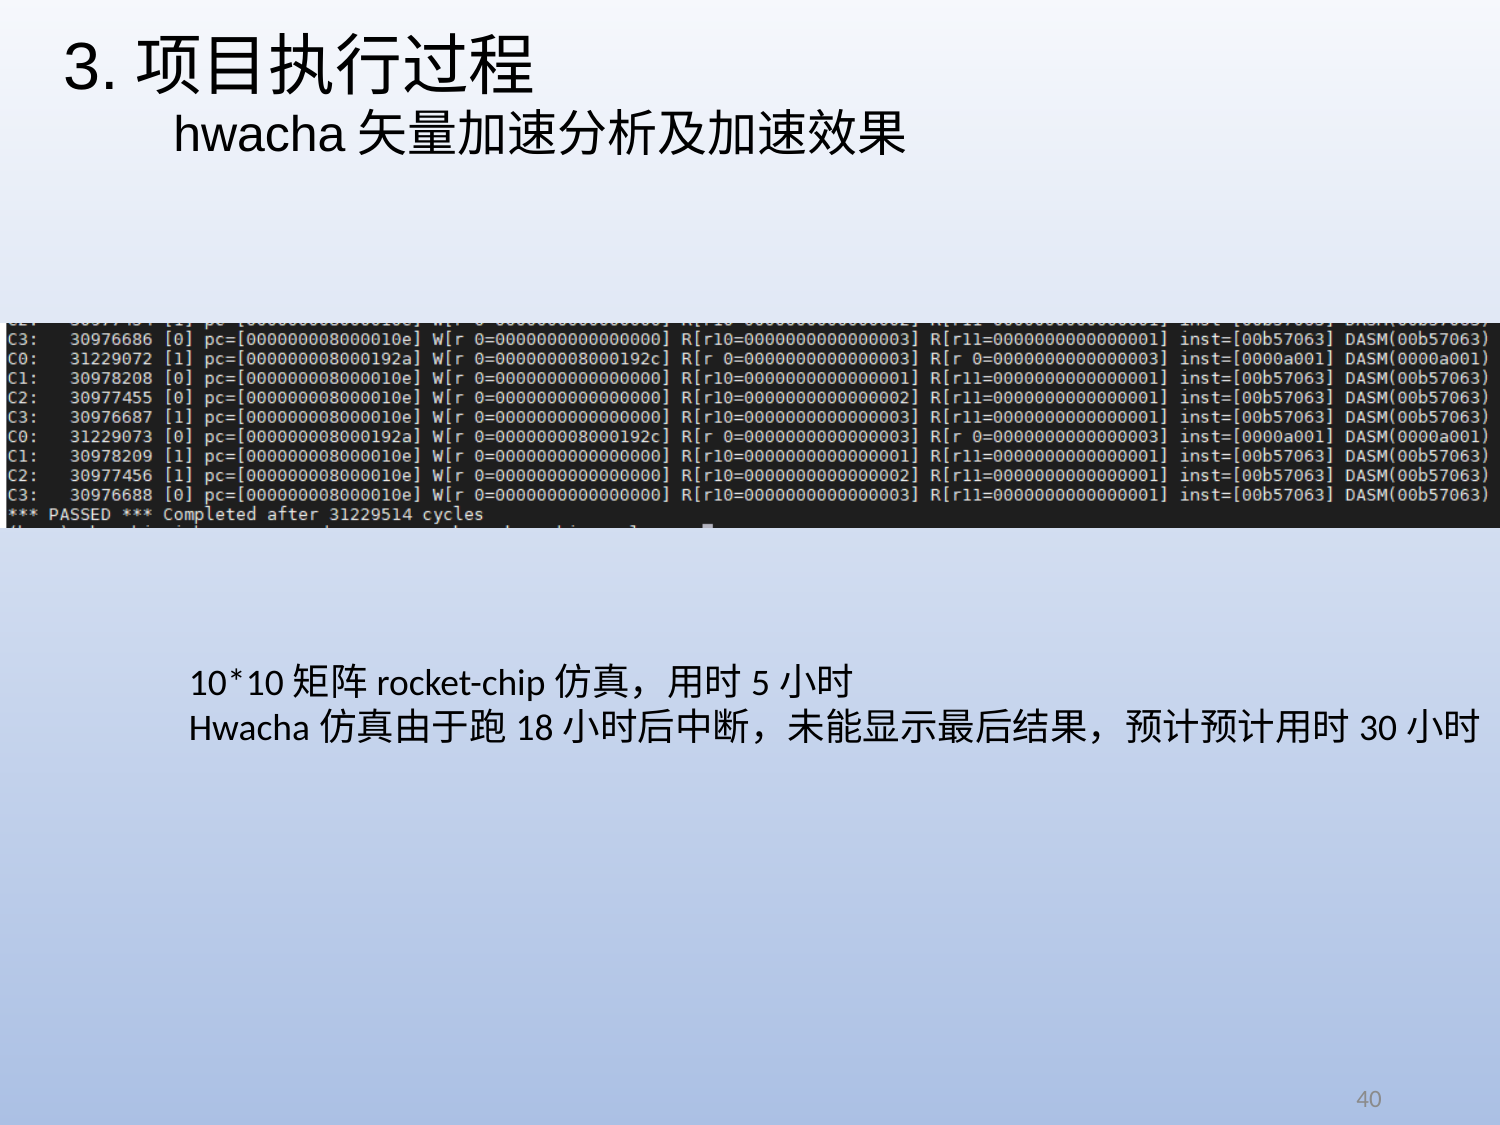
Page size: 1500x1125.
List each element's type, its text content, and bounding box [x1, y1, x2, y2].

text_box hwacha矢量加速分析及加速效果 [158, 112, 1022, 229]
text_box 10*10矩阵rocket-chip仿真，用时5小时 Hwacha仿真由于跑18小时后中断，未能显示最后结果，预计预计用时30小时 [174, 650, 1496, 755]
text_box 3.项目执行过程 [48, 25, 1345, 112]
slide_number 40 [1059, 1067, 1397, 1125]
picture [0, 323, 1500, 528]
